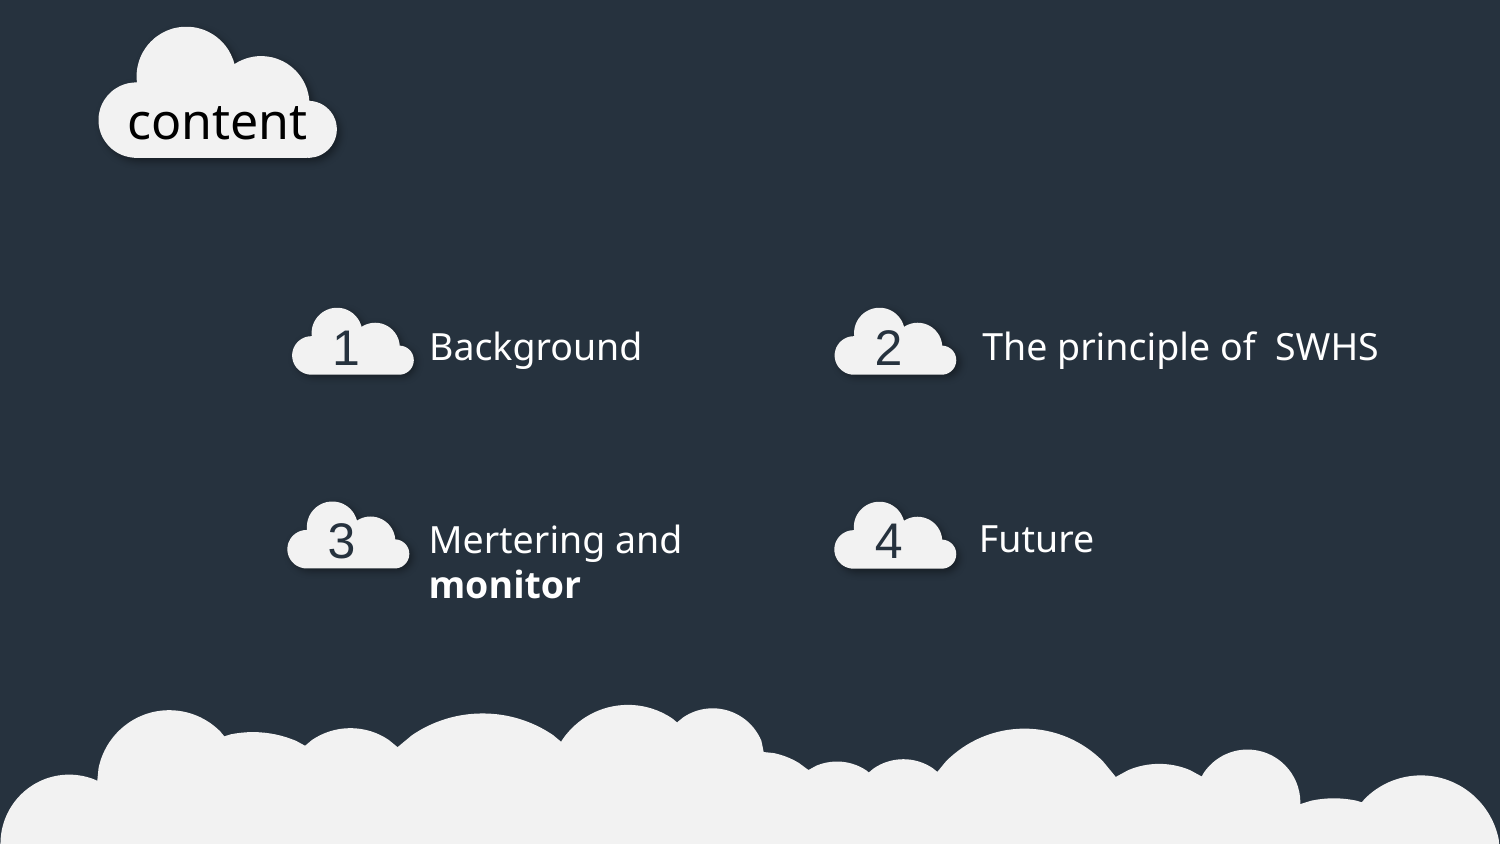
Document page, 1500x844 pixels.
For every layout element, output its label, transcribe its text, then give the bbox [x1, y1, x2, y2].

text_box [292, 307, 414, 384]
text_box [0, 703, 1500, 844]
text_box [834, 307, 957, 384]
text_box The principle of SWHS [967, 315, 1395, 375]
text_box Future [964, 507, 1110, 568]
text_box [287, 501, 410, 577]
text_box Background [414, 315, 658, 375]
text_box content [68, 82, 367, 157]
text_box Mertering and monitor [413, 508, 821, 614]
text_box [136, 26, 304, 82]
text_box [834, 501, 957, 578]
